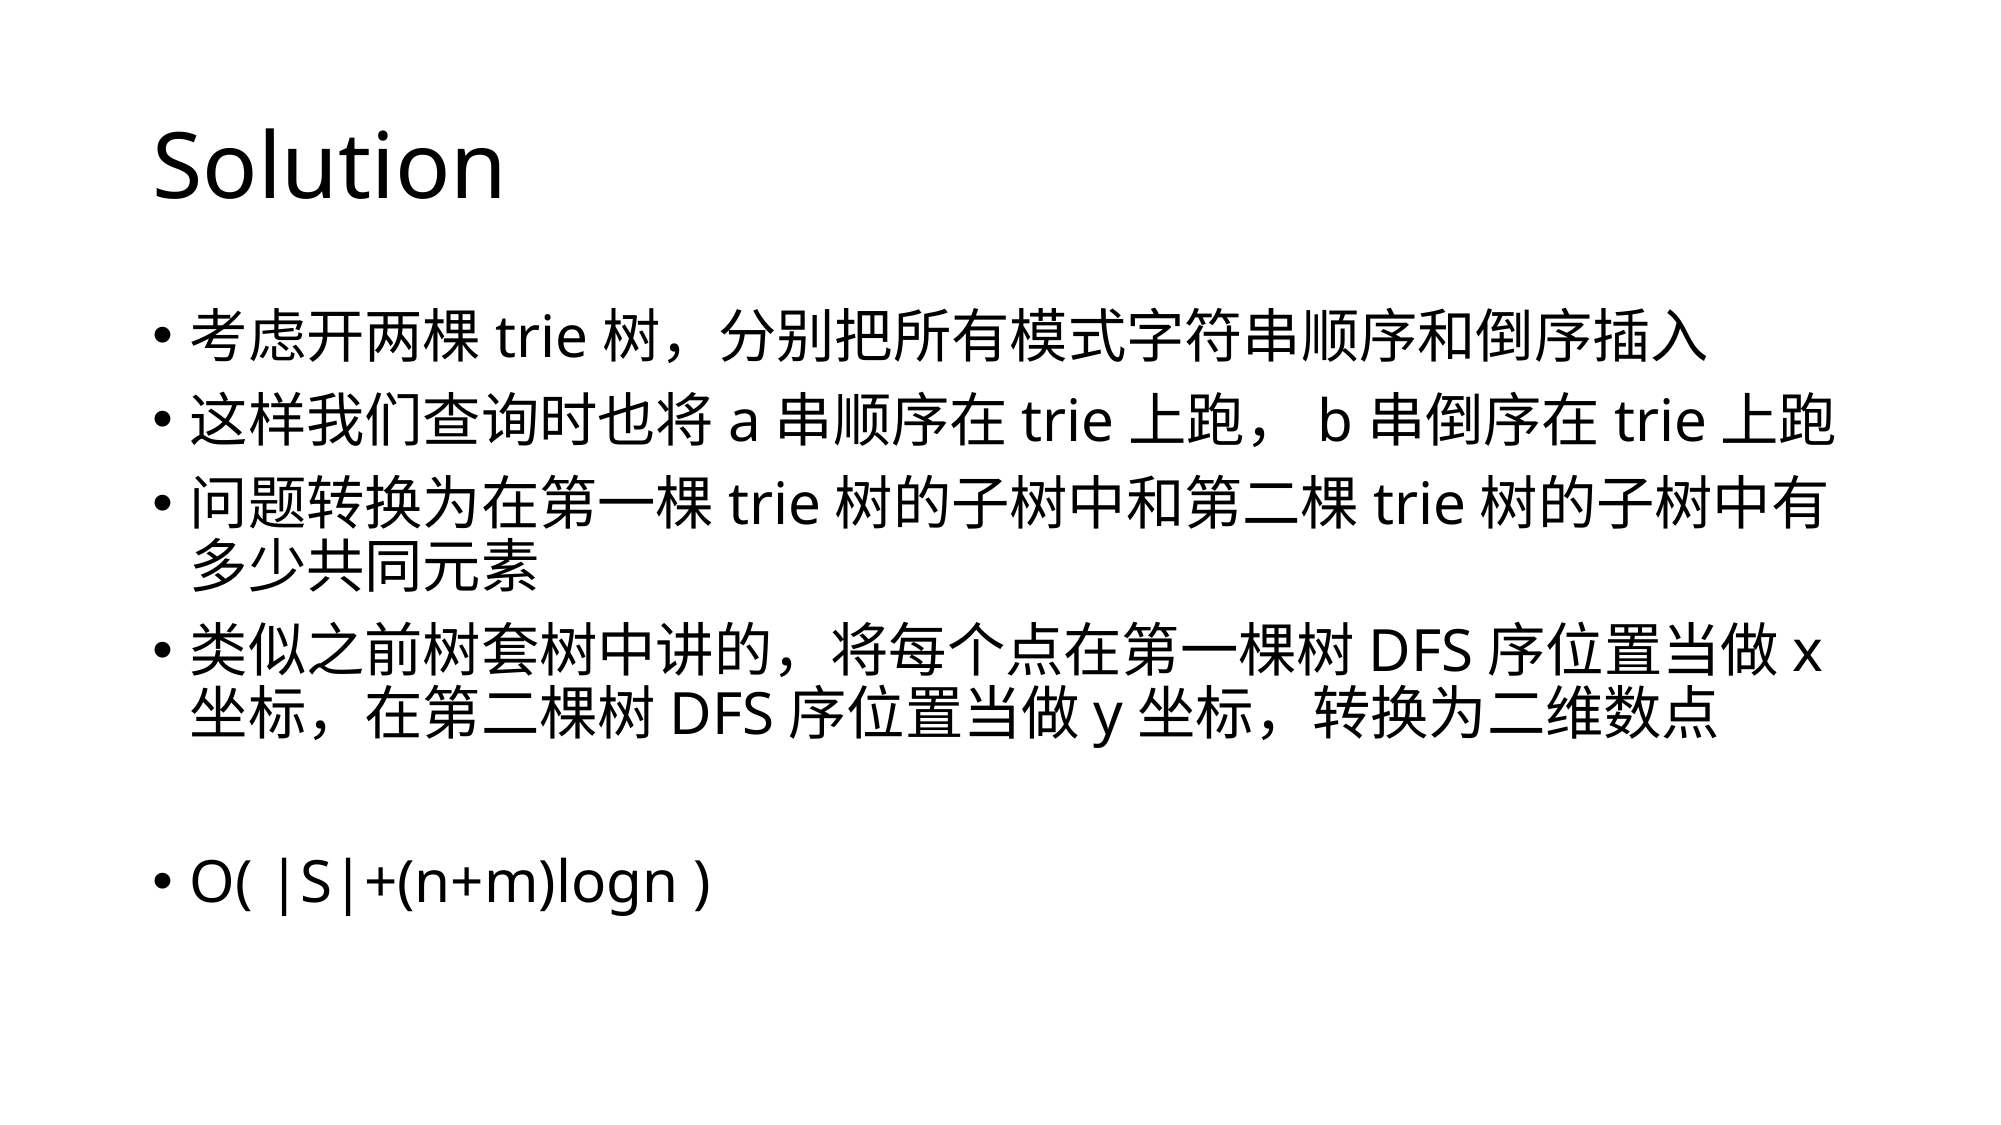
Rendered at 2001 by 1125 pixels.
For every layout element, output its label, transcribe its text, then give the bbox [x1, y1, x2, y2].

list 考虑开两棵trie树，分别把所有模式字符串顺序和倒序插入 这样我们查询时也将a串顺序在trie上跑，b串倒序在trie上跑 问题转换为在第一棵trie树的子树中和第二棵trie树的子树中有多少共同元素 类似之前树套树中讲的，将每个点在第一棵树DFS序位置当做x坐标，在第二棵树DFS序位置当做y坐标，转换为二维数点 O( |S|+(n+m)logn ) [137, 299, 1863, 1014]
title Solution [137, 59, 1863, 278]
